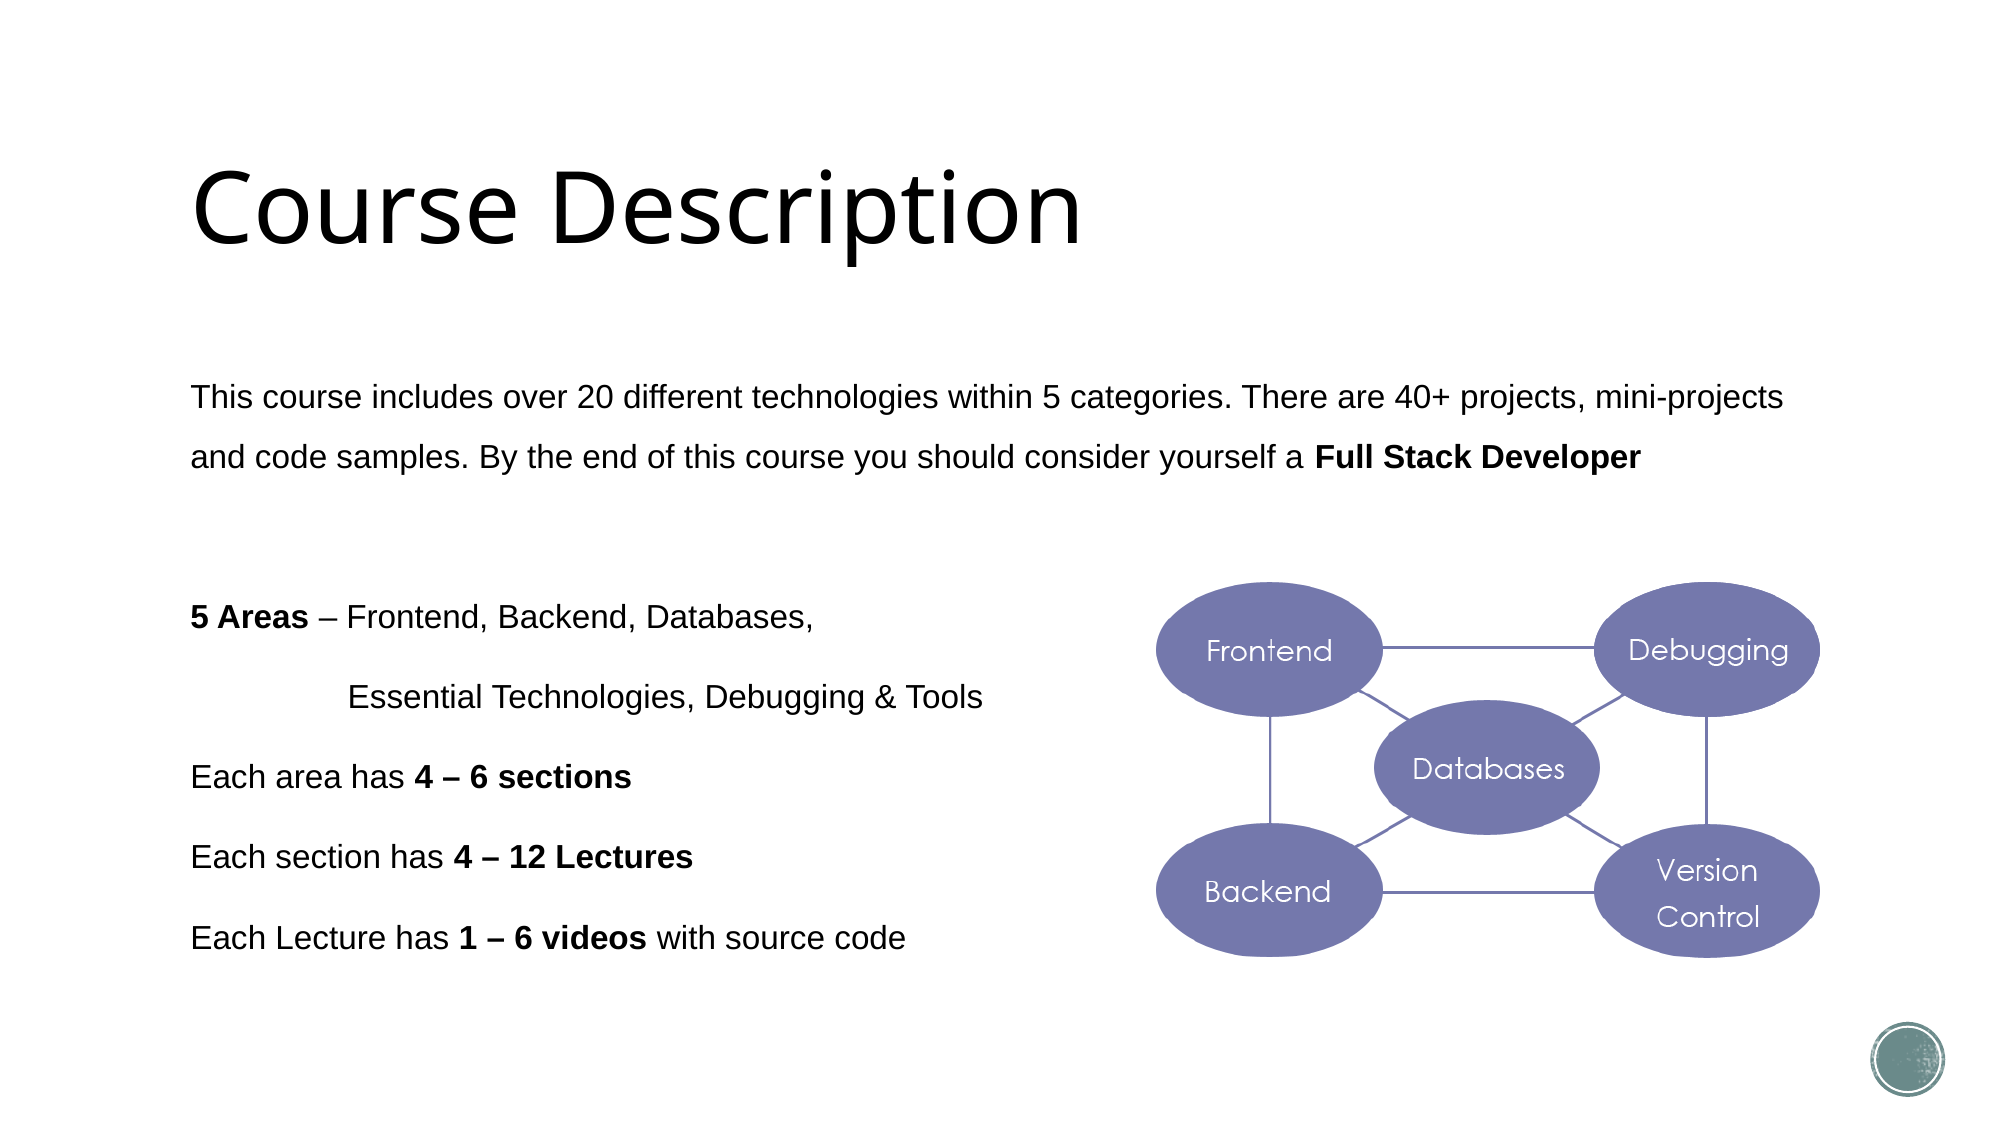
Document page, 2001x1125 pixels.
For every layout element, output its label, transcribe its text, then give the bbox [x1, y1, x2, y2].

picture [1117, 544, 1853, 994]
title Course Description [175, 79, 1826, 344]
list This course includes over 20 different technologies within 5 categories. There are 40+ projects, mini-projects and code samples. By the end of this course you should consider yourself a Full Stack Developer 5 Areas – Frontend, Backend, Databases, Essential Technologies, Debugging & Tools Each area has 4 – 6 sections Each section has 4 – 12 Lectures Each Lecture has 1 – 6 videos with source code [175, 348, 1826, 1013]
